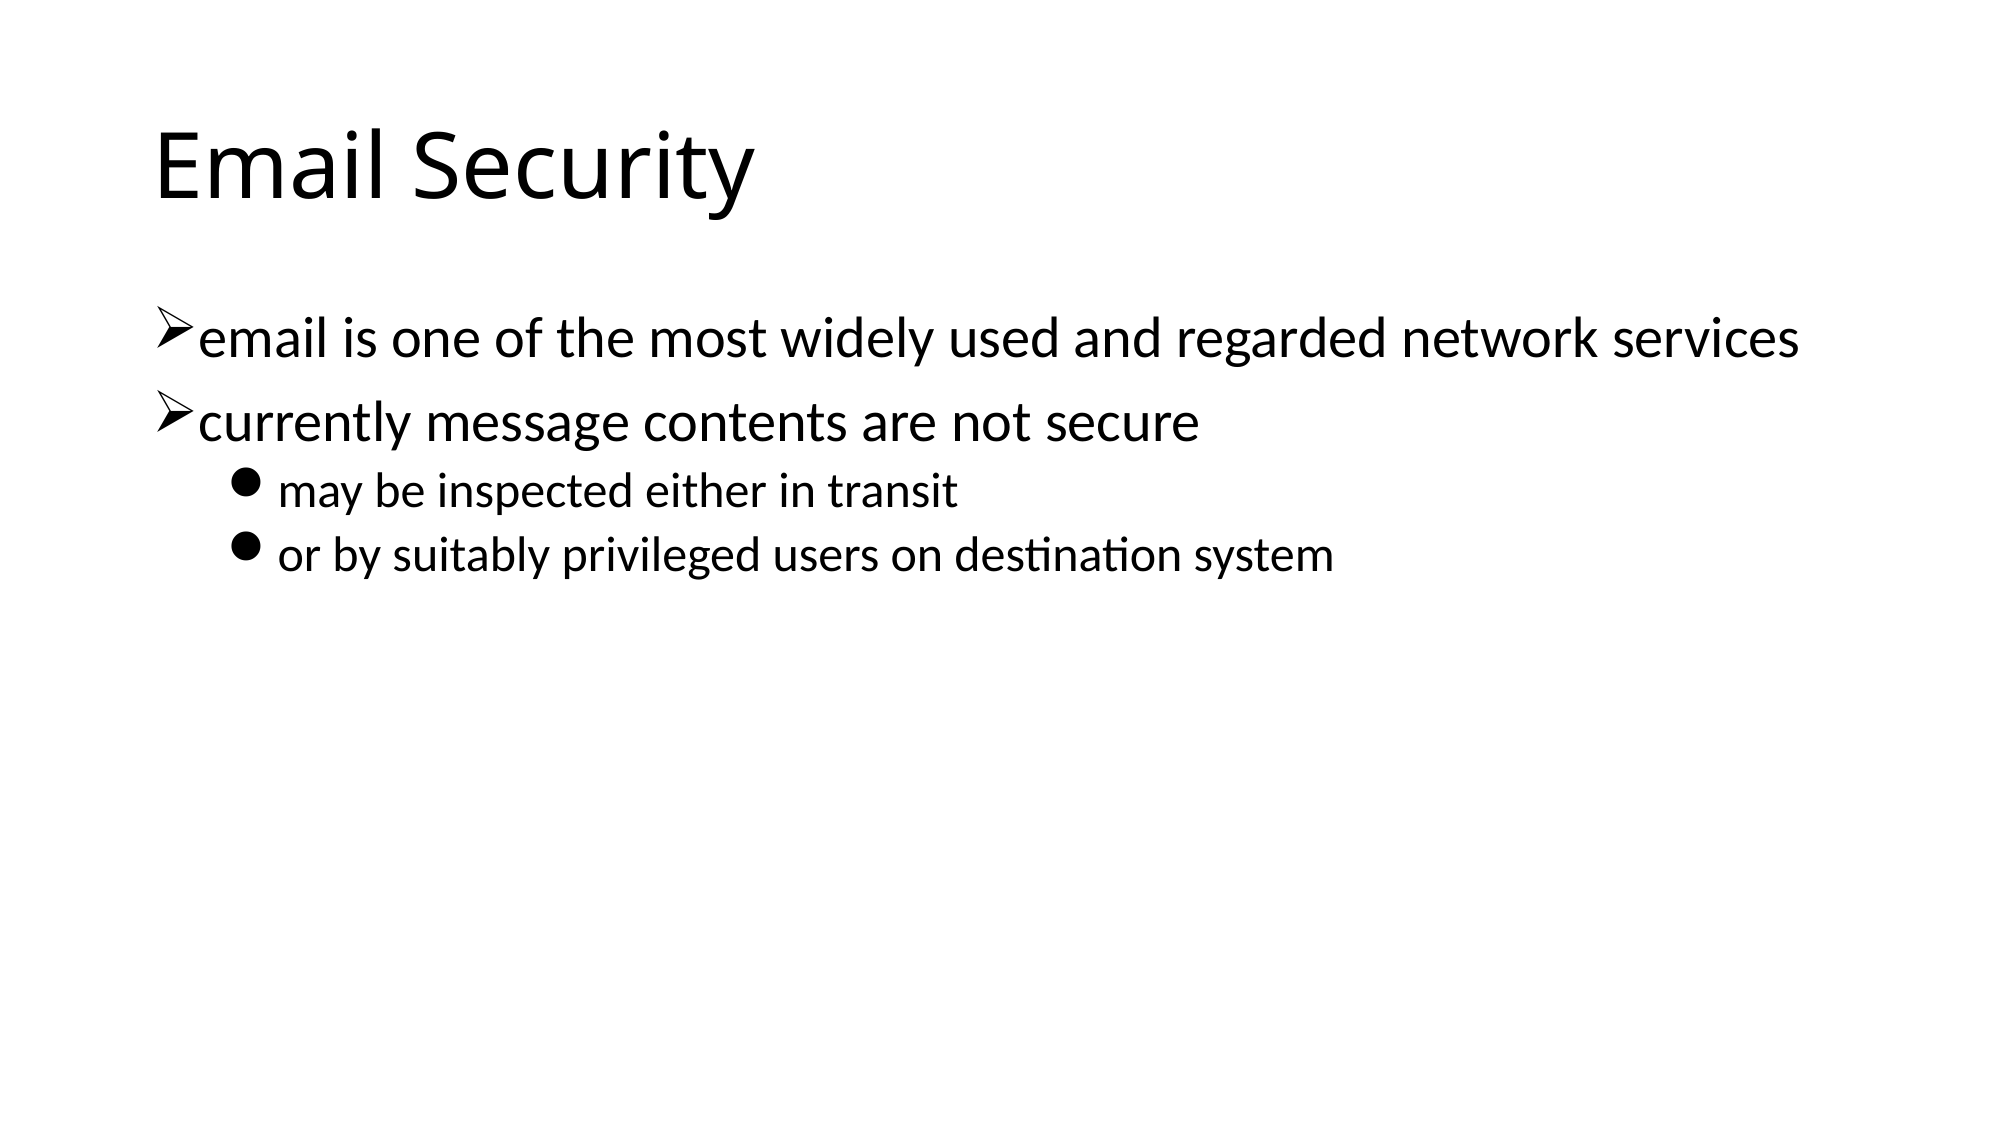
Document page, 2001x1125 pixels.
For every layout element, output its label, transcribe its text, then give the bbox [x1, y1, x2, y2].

list email is one of the most widely used and regarded network services currently message contents are not secure may be inspected either in transit or by suitably privileged users on destination system [137, 299, 1863, 1014]
title Email Security [137, 59, 1863, 278]
